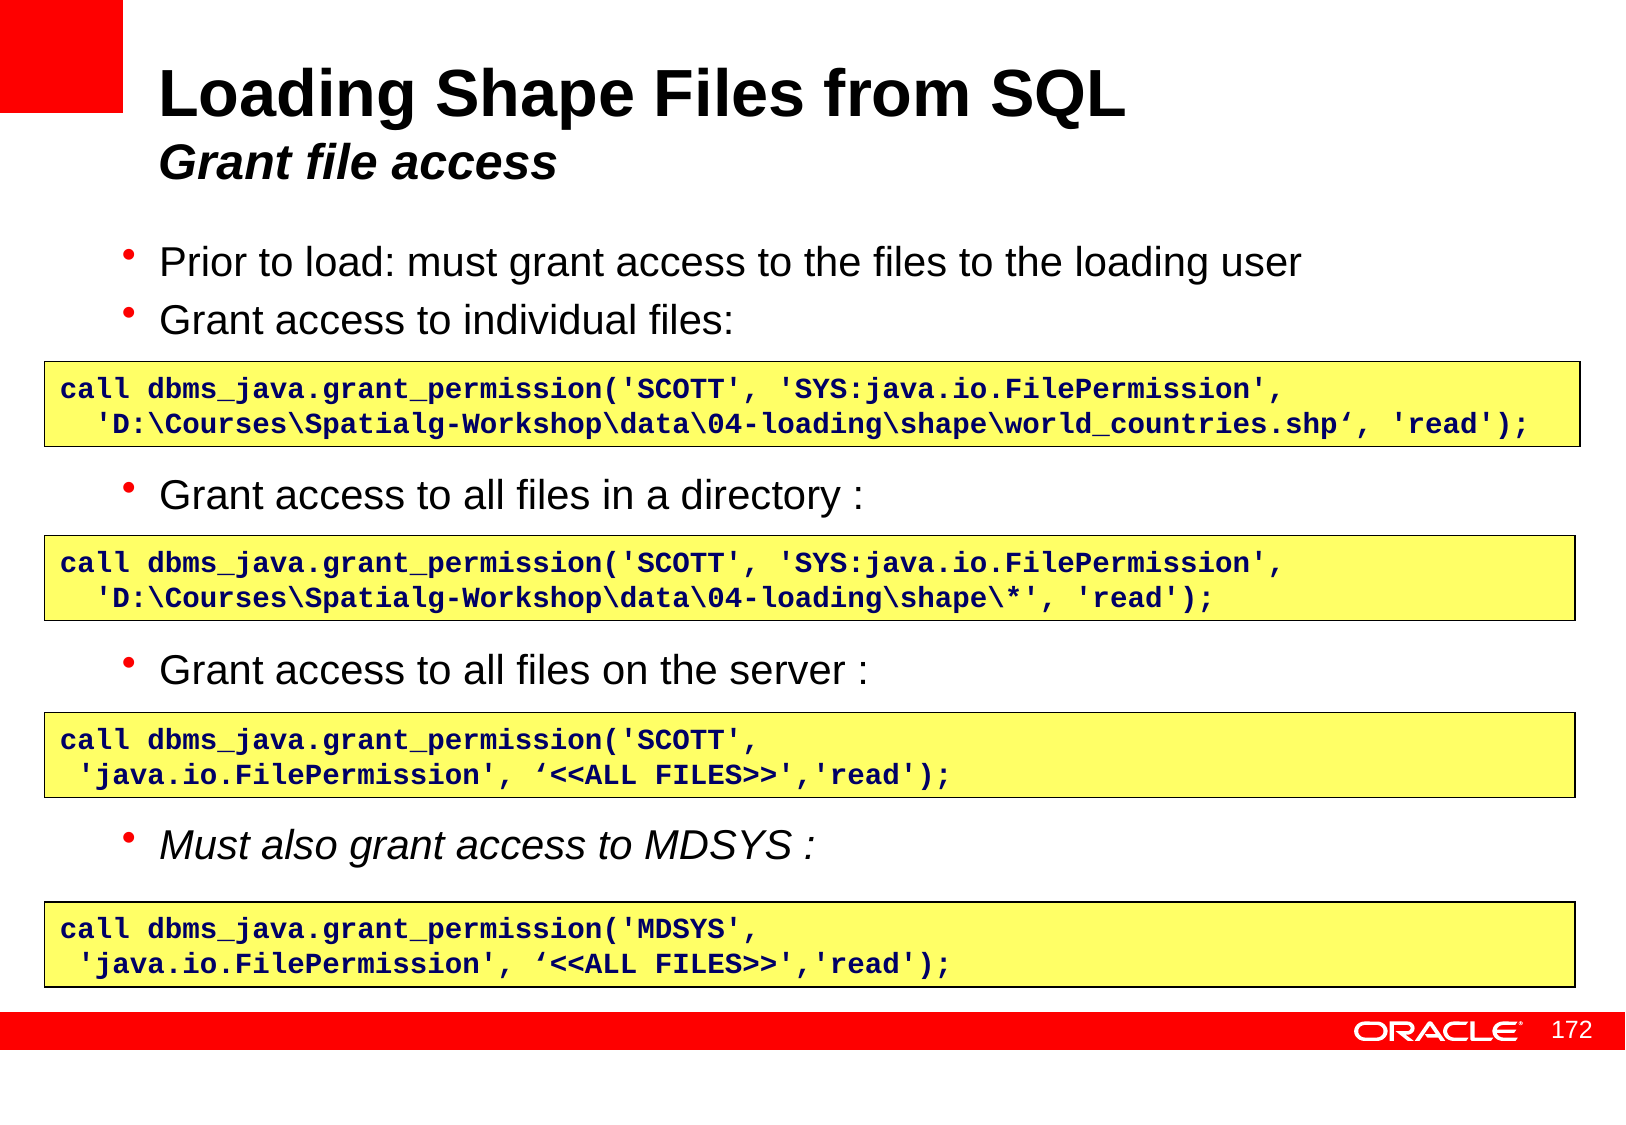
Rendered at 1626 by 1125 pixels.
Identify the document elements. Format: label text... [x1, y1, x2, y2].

text_box call dbms_java.grant_permission('MDSYS', 'java.io.FilePermission', ‘<<ALL FILES>>','read'); [44, 901, 1575, 987]
list Prior to load: must grant access to the files to the loading user Grant access to individual files: Grant access to all files in a directory : Grant access to all files on the server : Must also grant access to MDSYS : [121, 447, 1462, 535]
picture [0, 1012, 1625, 1050]
text_box call dbms_java.grant_permission('SCOTT', 'SYS:java.io.FilePermission', 'D:\Courses\Spatialg-Workshop\data\04-loading\shape\world_countries.shp‘, 'read'); [44, 361, 1581, 447]
picture [0, 0, 123, 113]
title Loading Shape Files from SQL Grant file access [157, 49, 1506, 205]
text_box call dbms_java.grant_permission('SCOTT', 'java.io.FilePermission', ‘<<ALL FILES>>','read'); [44, 712, 1575, 798]
list Prior to load: must grant access to the files to the loading user Grant access to individual files: Grant access to all files in a directory : Grant access to all files on the server : Must also grant access to MDSYS : [121, 798, 1462, 901]
list Prior to load: must grant access to the files to the loading user Grant access to individual files: Grant access to all files in a directory : Grant access to all files on the server : Must also grant access to MDSYS : [121, 621, 1462, 712]
text_box call dbms_java.grant_permission('SCOTT', 'SYS:java.io.FilePermission', 'D:\Courses\Spatialg-Workshop\data\04-loading\shape\*', 'read'); [44, 535, 1575, 621]
list Prior to load: must grant access to the files to the loading user Grant access to individual files: Grant access to all files in a directory : Grant access to all files on the server : Must also grant access to MDSYS : [121, 234, 1462, 361]
